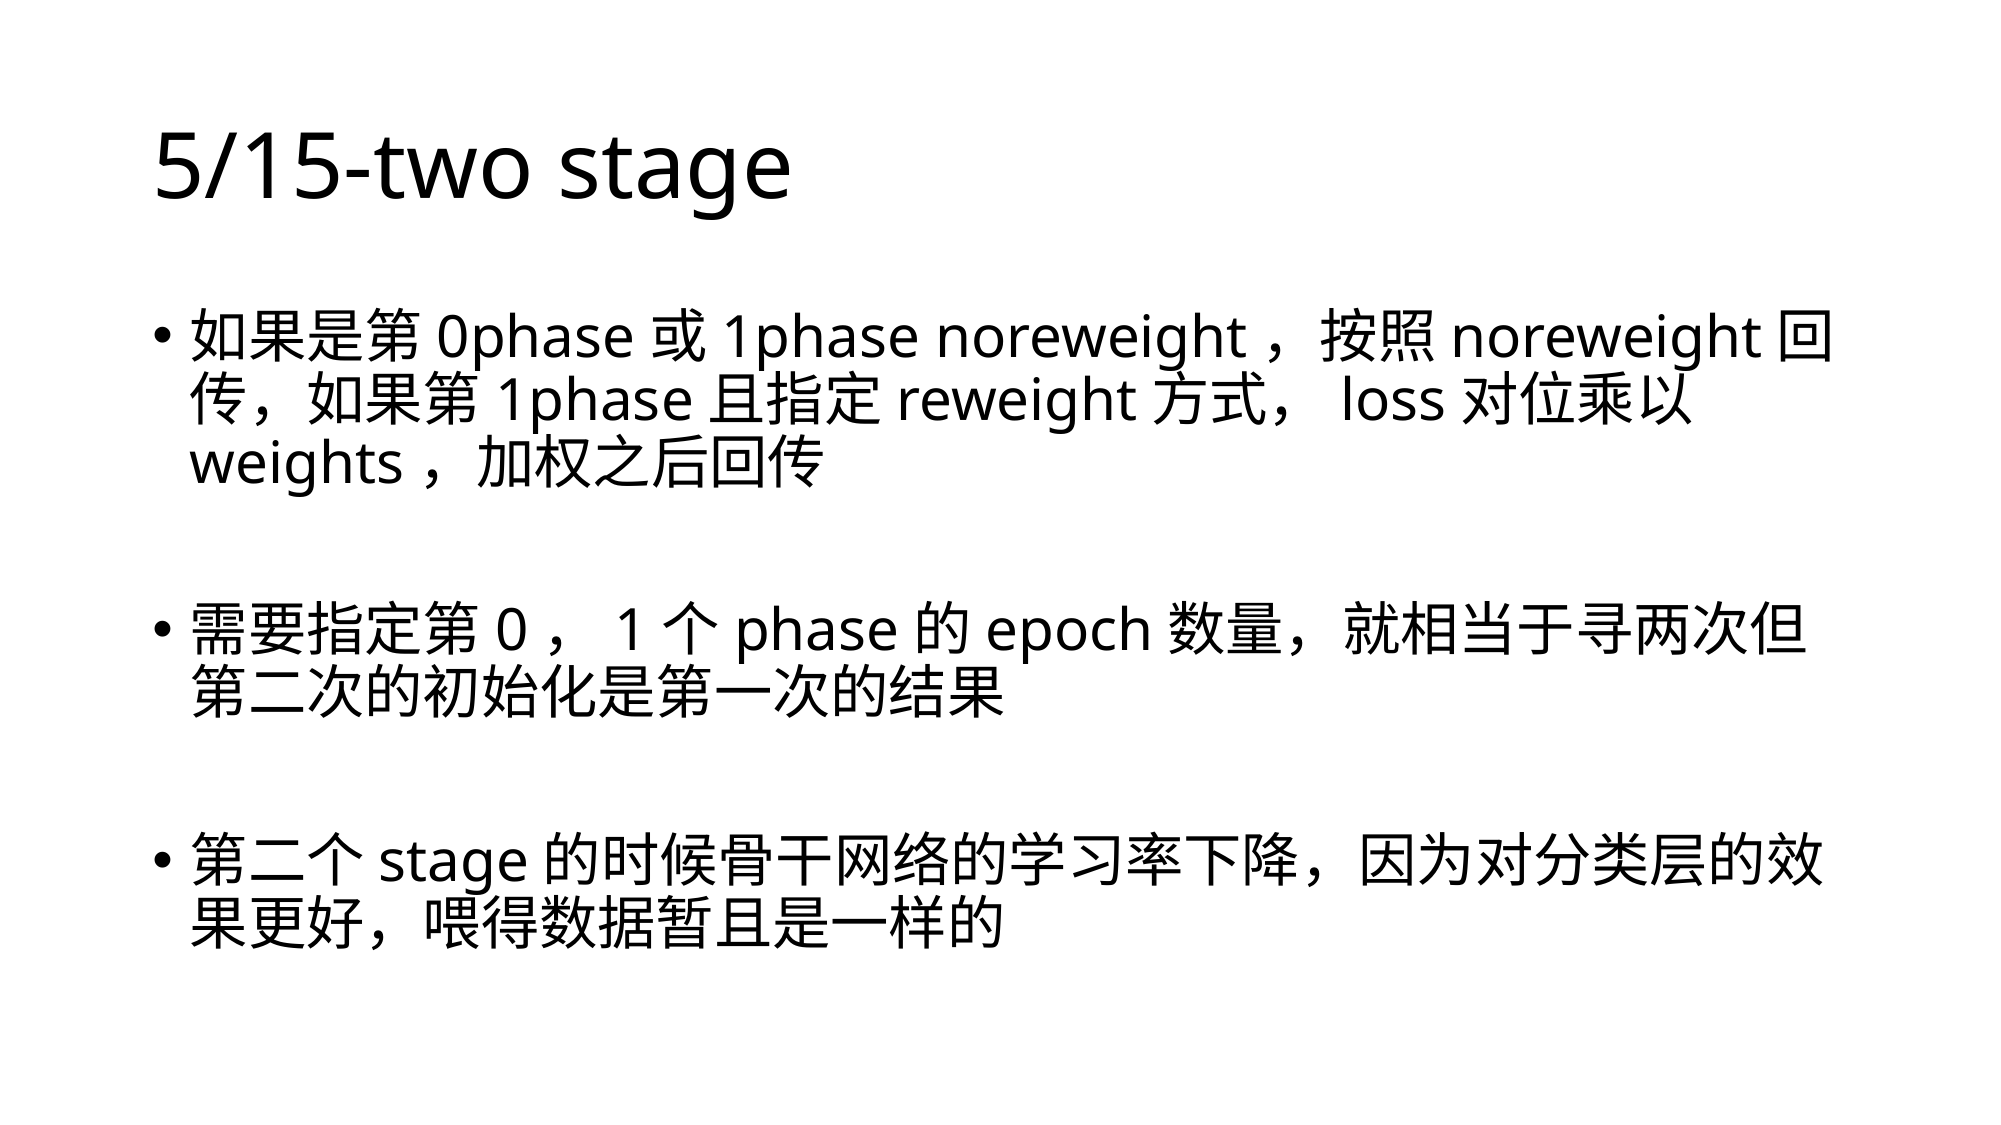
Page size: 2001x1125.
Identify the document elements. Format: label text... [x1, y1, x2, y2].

list 如果是第0phase或1phase noreweight，按照noreweight回传，如果第1phase且指定reweight方式，loss对位乘以weights，加权之后回传 需要指定第0，1个phase的epoch数量，就相当于寻两次但第二次的初始化是第一次的结果 第二个stage的时候骨干网络的学习率下降，因为对分类层的效果更好，喂得数据暂且是一样的 [137, 299, 1863, 1014]
title 5/15-two stage [137, 59, 1863, 278]
